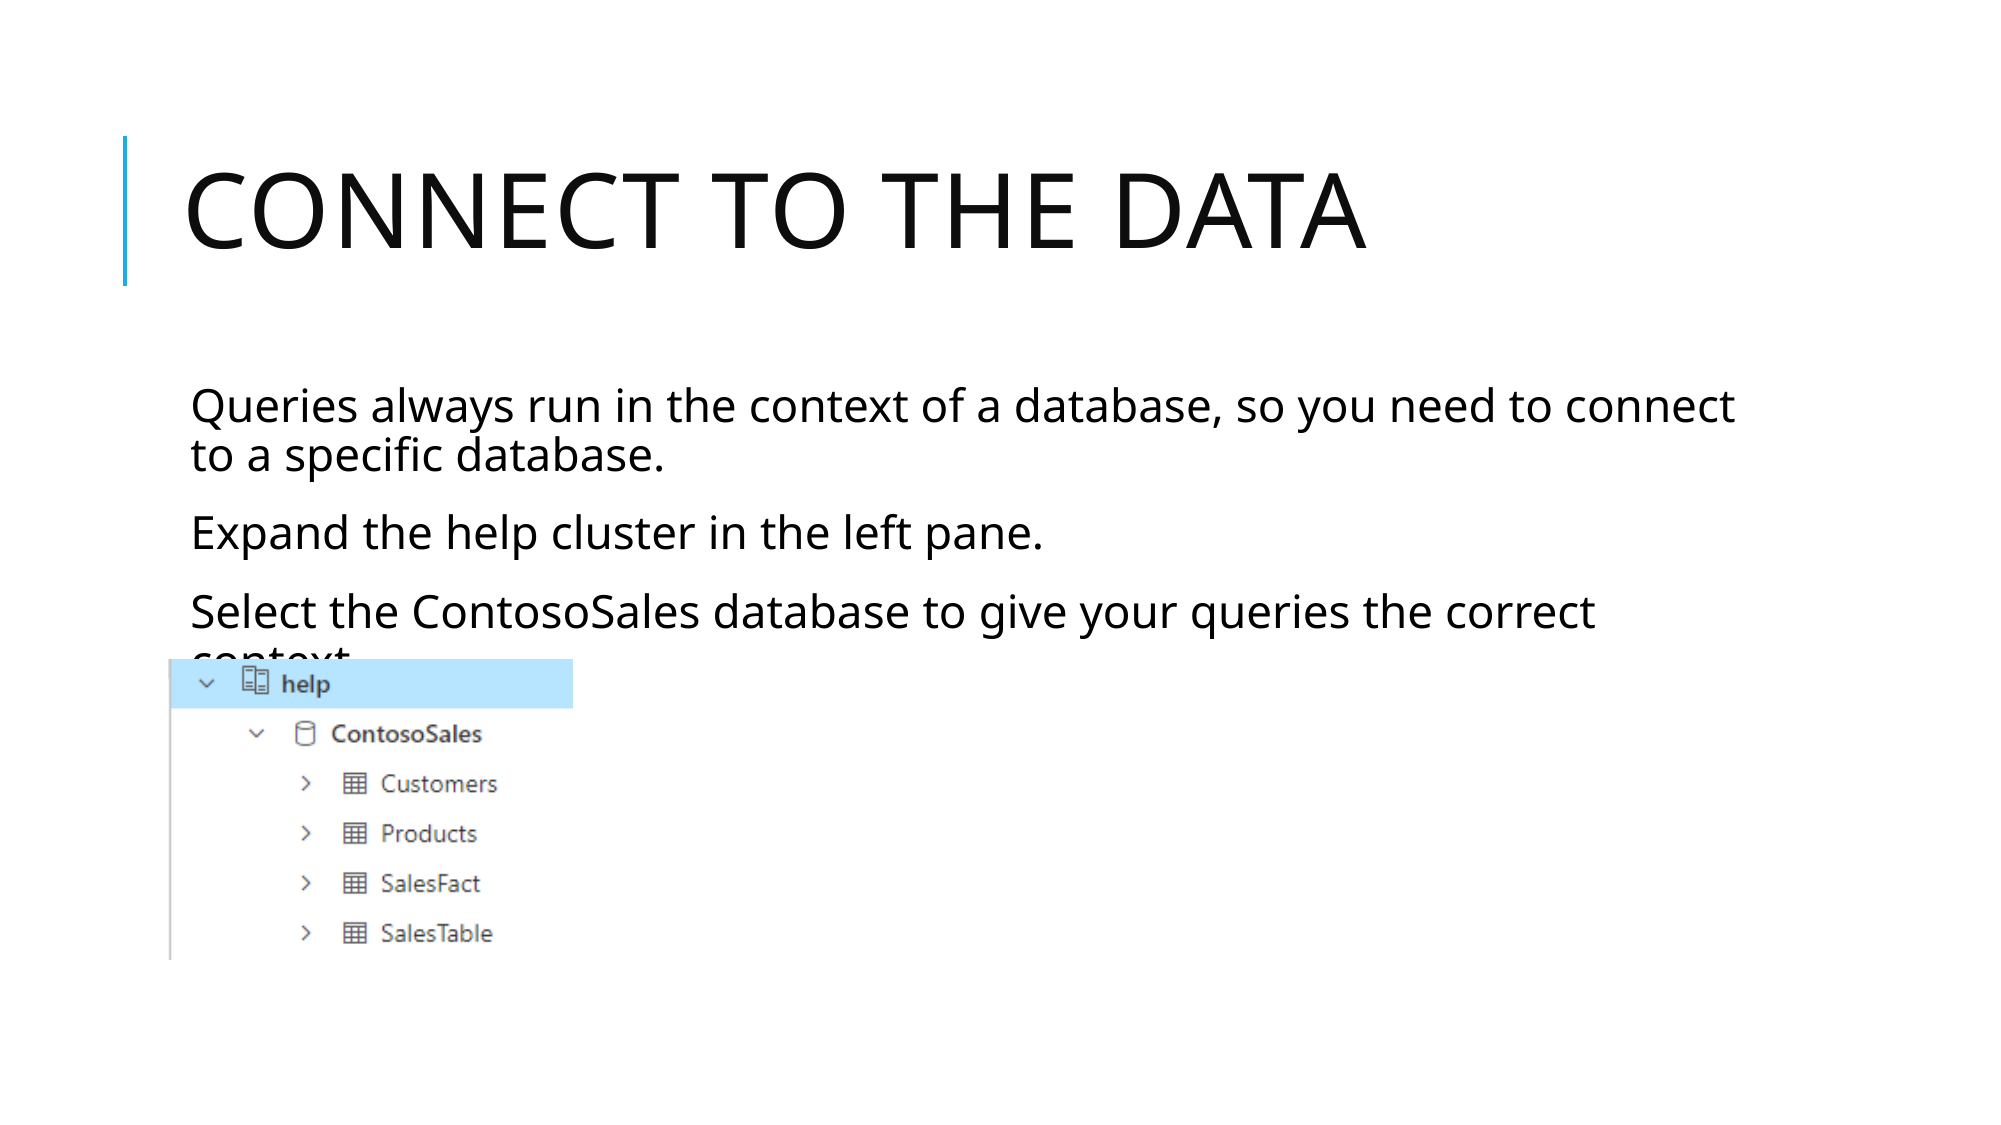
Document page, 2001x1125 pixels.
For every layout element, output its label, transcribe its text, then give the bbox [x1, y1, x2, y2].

title Connect to the data [168, 96, 1763, 342]
picture [167, 659, 573, 960]
list Queries always run in the context of a database, so you need to connect to a specific database. Expand the help cluster in the left pane. Select the ContosoSales database to give your queries the correct context. [168, 375, 1763, 1035]
